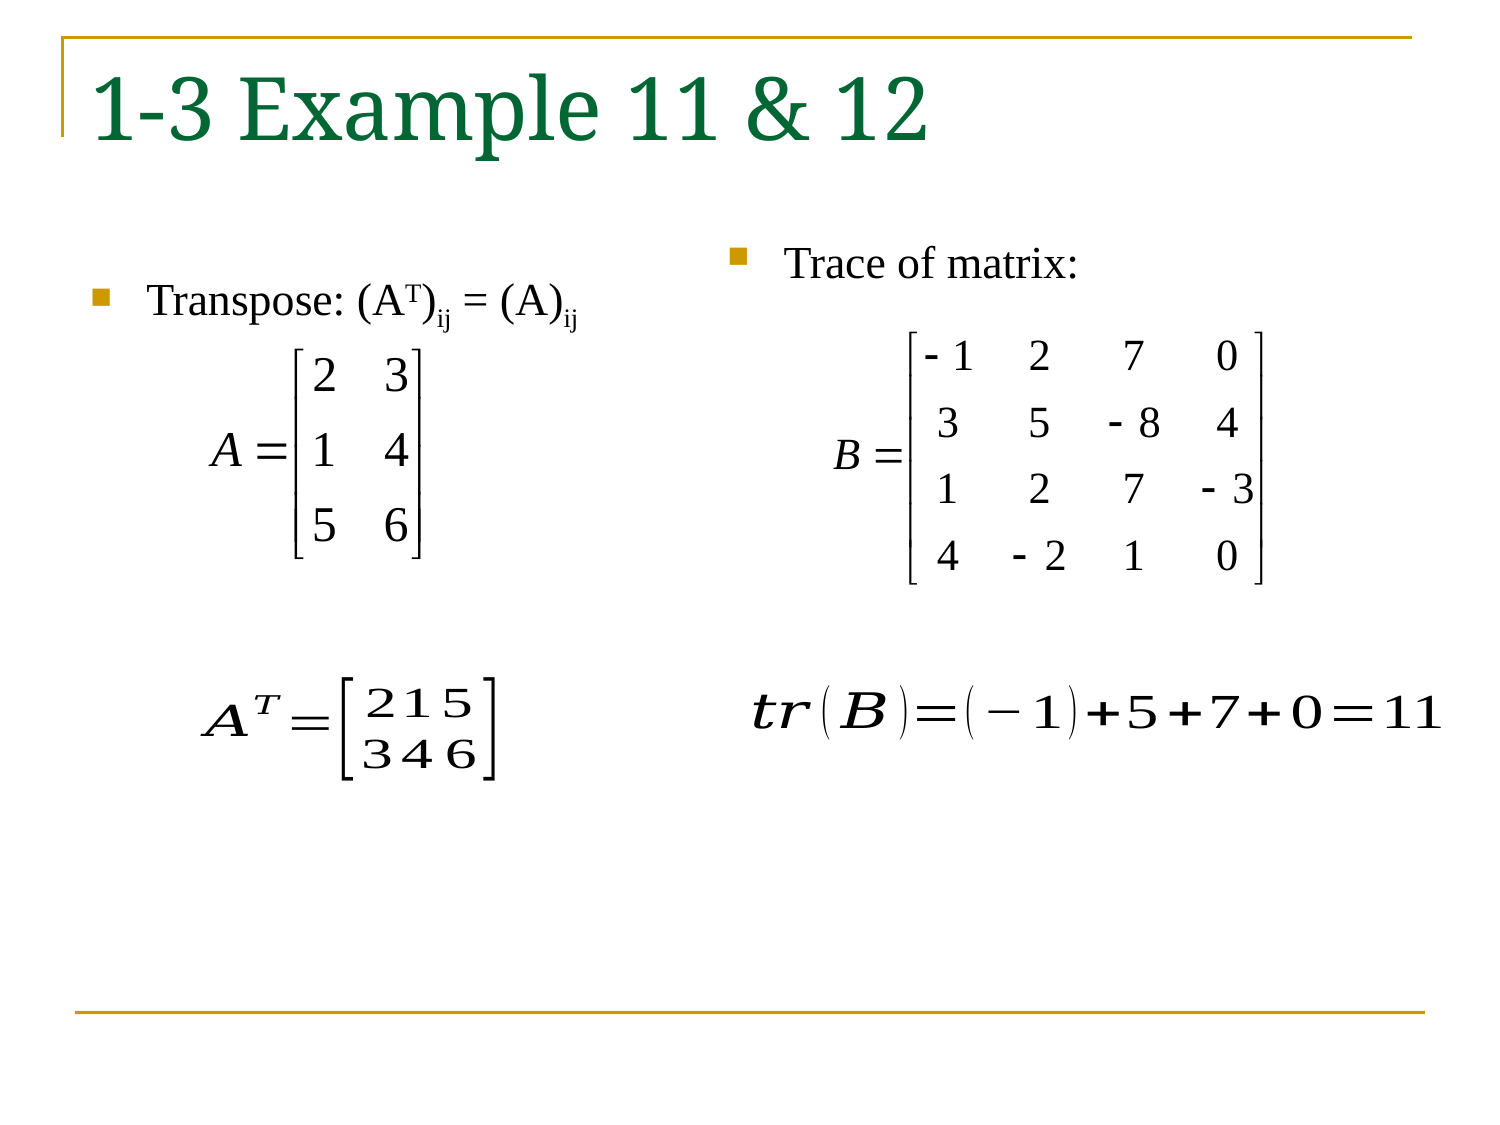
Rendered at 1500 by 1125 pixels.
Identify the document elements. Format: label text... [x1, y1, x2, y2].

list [199, 337, 438, 572]
text_box Trace of matrix: [712, 224, 1375, 969]
title 1-3 Example 11 & 12 [75, 45, 1425, 233]
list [824, 324, 1282, 593]
list Transpose: (AT)ij = (A)ij [75, 262, 738, 1006]
